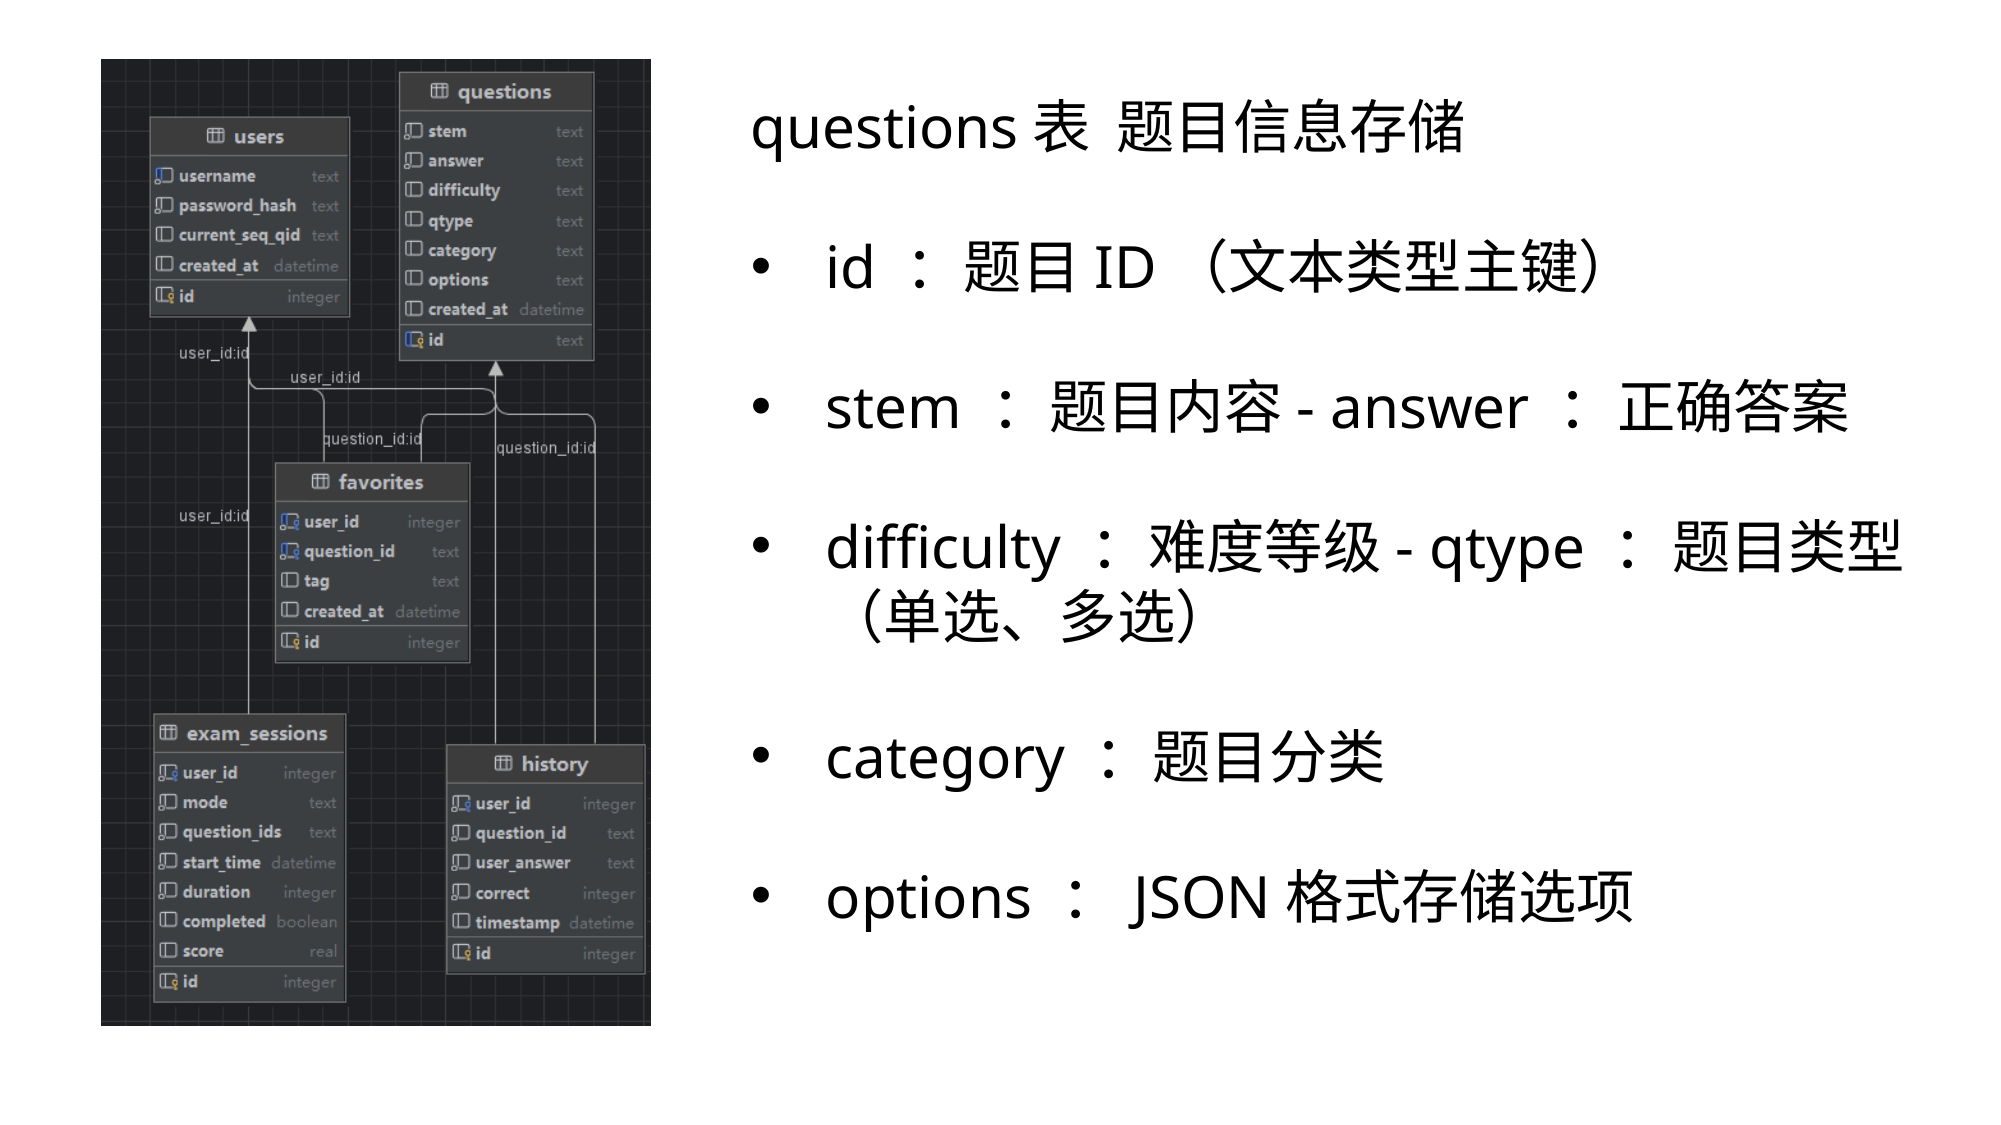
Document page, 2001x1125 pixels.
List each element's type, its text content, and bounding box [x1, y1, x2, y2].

picture [100, 59, 652, 1026]
text_box questions表 题目信息存储 id ：题目ID（文本类型主键） stem ：题目内容- answer ：正确答案 difficulty ：难度等级- qtype ：题目类型（单选、多选） category ：题目分类 options ：JSON格式存储选项 [736, 82, 1976, 938]
